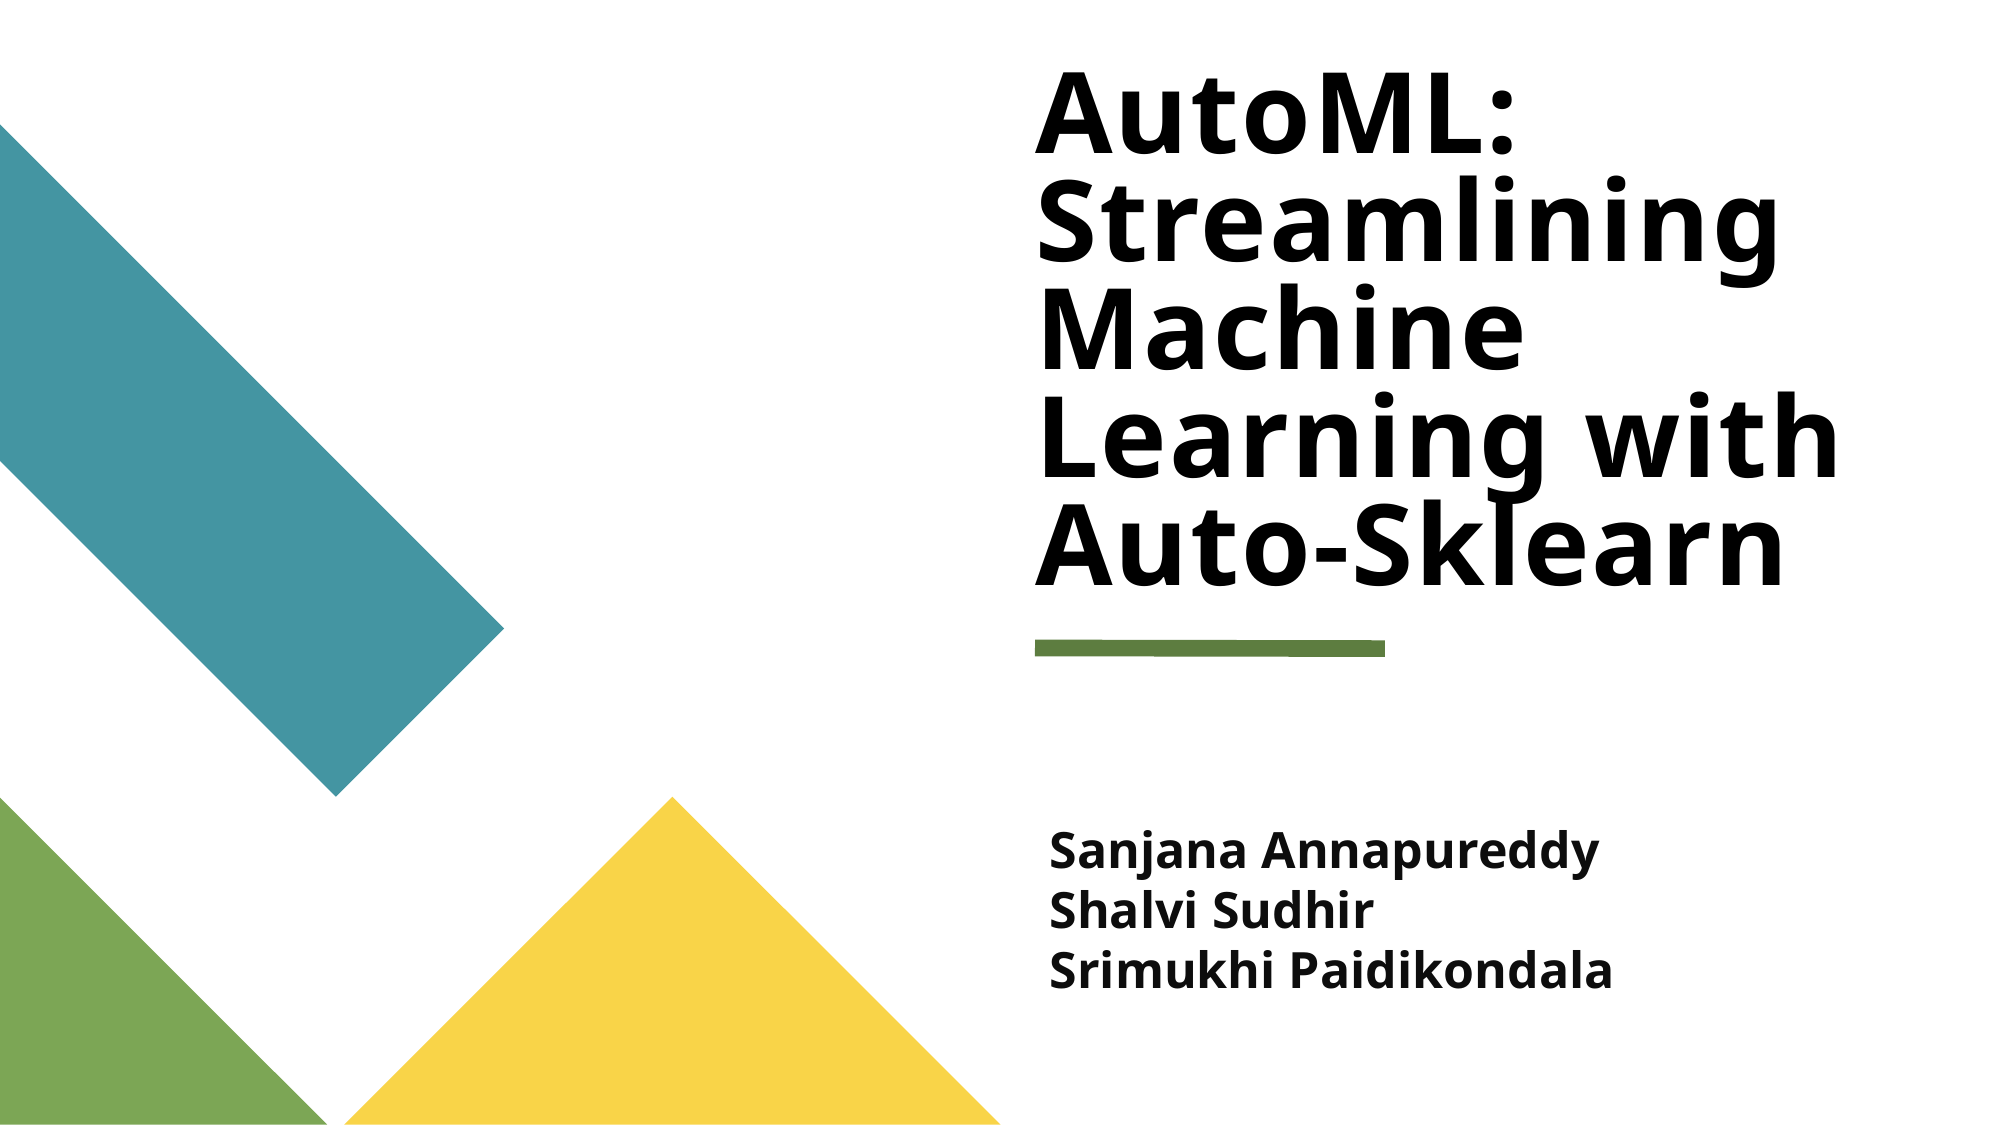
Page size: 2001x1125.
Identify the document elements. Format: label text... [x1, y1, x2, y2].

text_box Sanjana Annapureddy Shalvi Sudhir Srimukhi Paidikondala [1035, 811, 1850, 1006]
title AutoML: Streamlining Machine Learning with Auto-Sklearn [1035, 67, 1936, 608]
